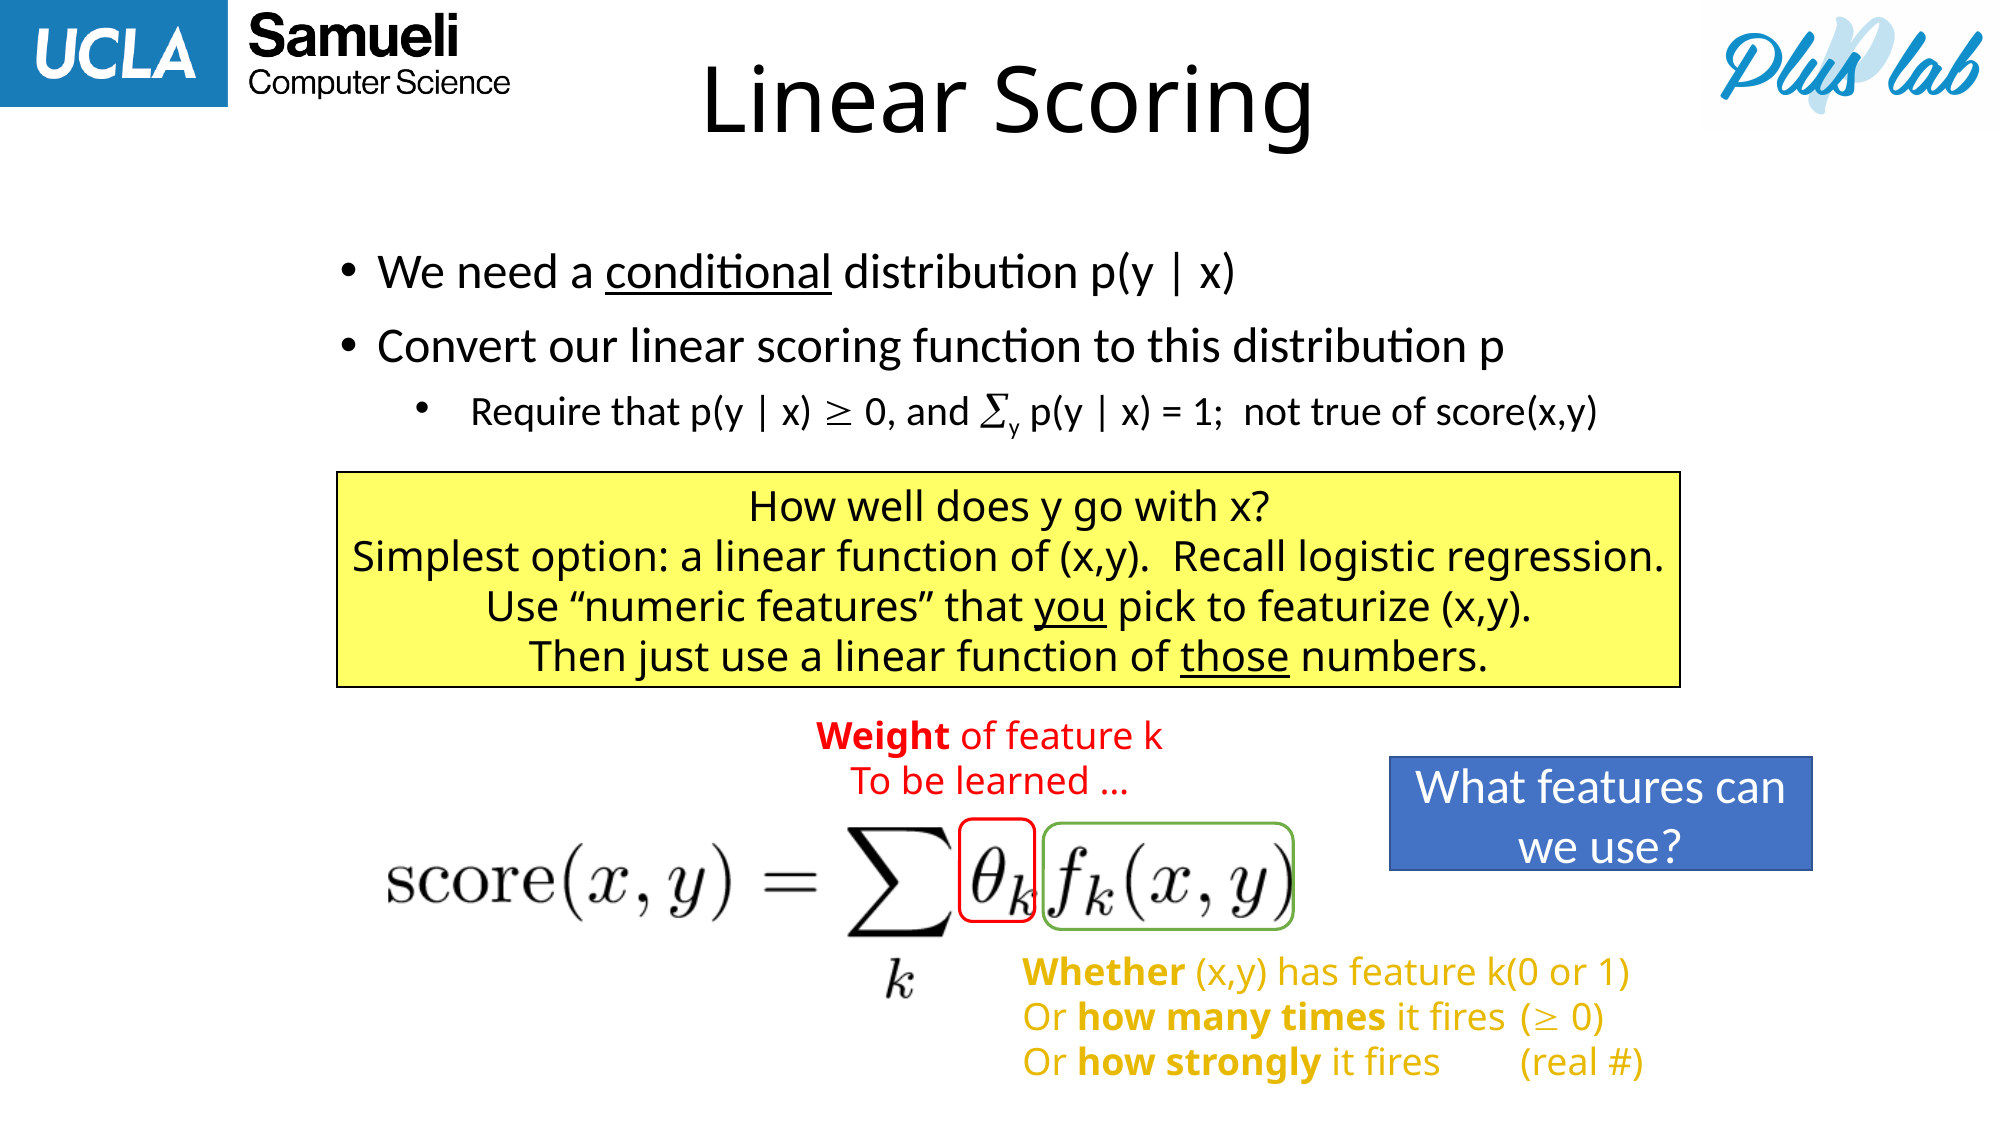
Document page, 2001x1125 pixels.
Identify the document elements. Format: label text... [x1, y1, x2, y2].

text_box What features can we use? [1389, 756, 1813, 871]
text_box How well does y go with x? Simplest option: a linear function of (x,y). Recall logistic regression. Use “numeric features” that you pick to featurize (x,y). Then just use a linear function of those numbers. [337, 472, 1681, 688]
list We need a conditional distribution p(y | x) Convert our linear scoring function to this distribution p Require that p(y | x)  0, and y p(y | x) = 1; not true of score(x,y) [324, 237, 1750, 500]
picture [387, 825, 999, 1000]
picture [1703, 0, 2000, 132]
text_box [793, 704, 1187, 922]
title Linear Scoring [316, 8, 1700, 197]
picture [0, 0, 510, 107]
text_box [999, 823, 1667, 1091]
